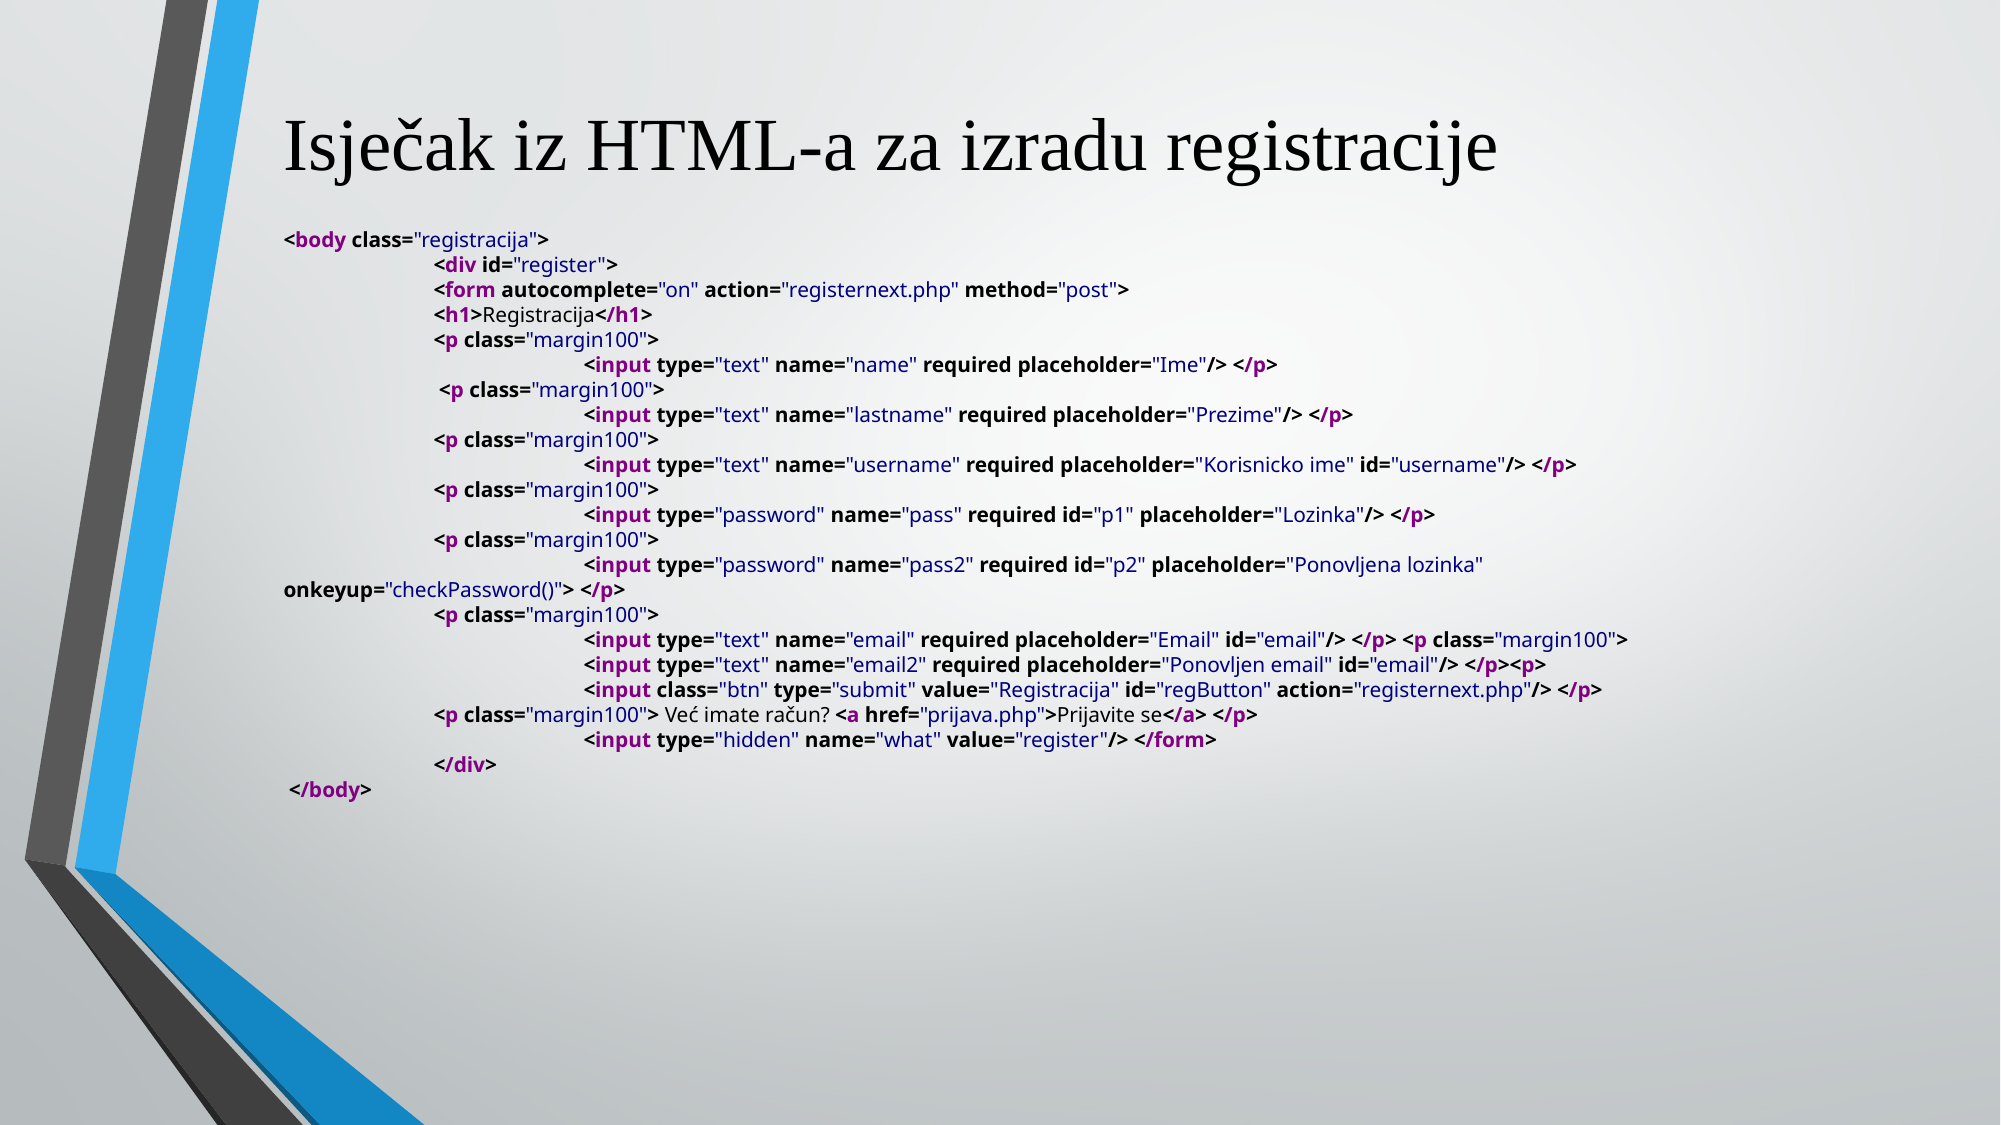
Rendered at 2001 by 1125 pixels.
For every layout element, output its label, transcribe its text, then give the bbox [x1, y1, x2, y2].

list <body class="registracija"> <div id="register"> <form autocomplete="on" action="registernext.php" method="post"> <h1>Registracija</h1> <p class="margin100"> <input type="text" name="name" required placeholder="Ime"/> </p> <p class="margin100"> <input type="text" name="lastname" required placeholder="Prezime"/> </p> <p class="margin100"> <input type="text" name="username" required placeholder="Korisnicko ime" id="username"/> </p> <p class="margin100"> <input type="password" name="pass" required id="p1" placeholder="Lozinka"/> </p> <p class="margin100"> <input type="password" name="pass2" required id="p2" placeholder="Ponovljena lozinka" onkeyup="checkPassword()"> </p> <p class="margin100"> <input type="text" name="email" required placeholder="Email" id="email"/> </p> <p class="margin100"> <input type="text" name="email2" required placeholder="Ponovljen email" id="email"/> </p><p> <input class="btn" type="submit" value="Registracija" id="regButton" action="registernext.php"/> </p> <p class="margin100"> Već imate račun? <a href="prijava.php">Prijavite se</a> </p> <input type="hidden" name="what" value="register"/> </form> </div> </body> [268, 219, 1773, 925]
text_box Isječak iz HTML-a za izradu registracije [268, 88, 1618, 194]
